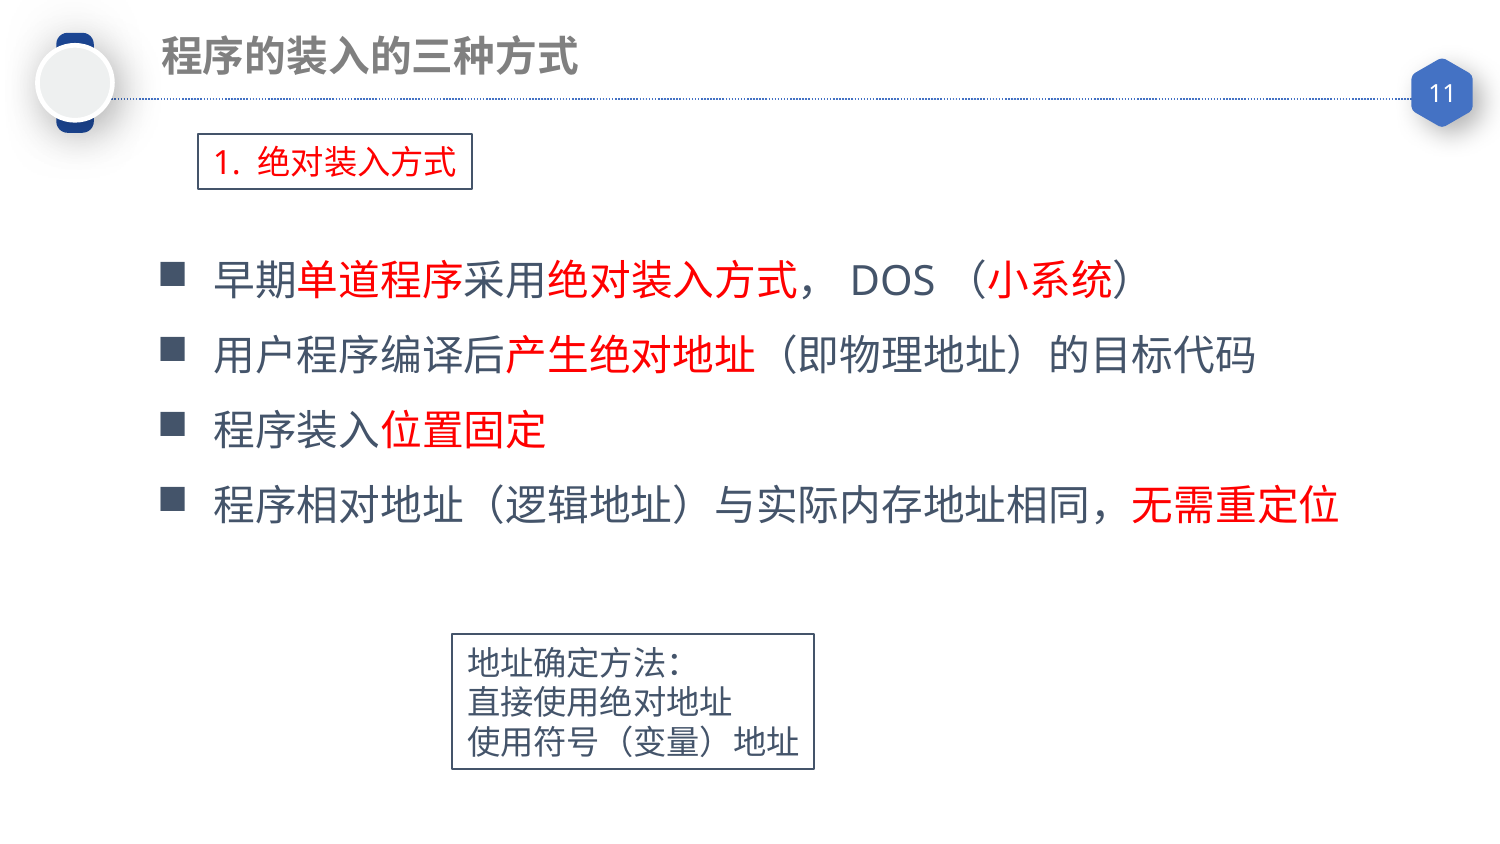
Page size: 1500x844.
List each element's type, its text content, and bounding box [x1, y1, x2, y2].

text_box 地址确定方法： 直接使用绝对地址 使用符号（变量）地址 [452, 634, 815, 769]
text_box 早期单道程序采用绝对装入方式，DOS（小系统） 用户程序编译后产生绝对地址（即物理地址）的目标代码 程序装入位置固定 程序相对地址（逻辑地址）与实际内存地址相同，无需重定位 [142, 221, 1356, 537]
text_box 1. 绝对装入方式 [198, 134, 472, 189]
text_box 程序的装入的三种方式 [150, 23, 679, 85]
